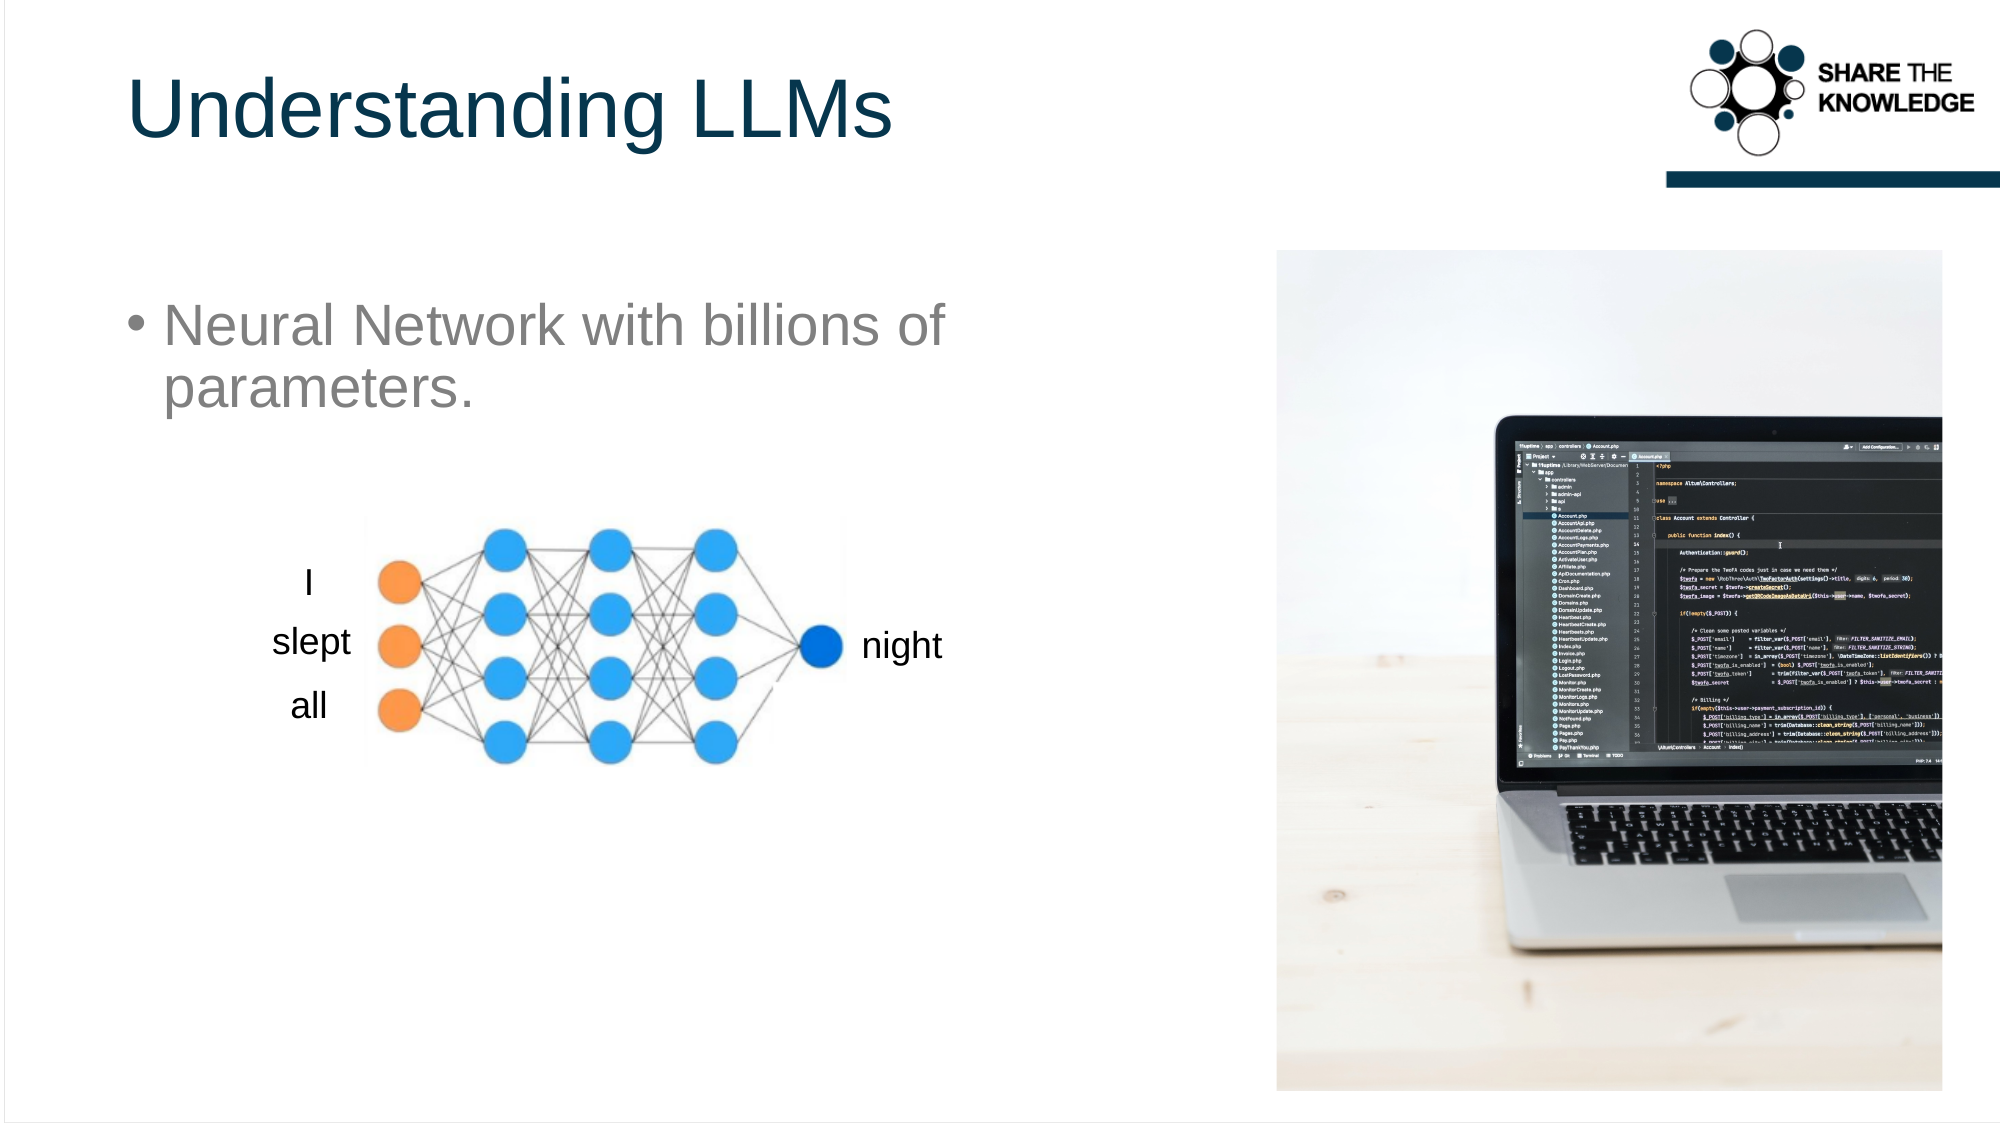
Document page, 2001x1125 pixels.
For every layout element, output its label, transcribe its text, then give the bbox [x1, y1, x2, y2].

list Neural Network with billions of parameters. [111, 287, 1249, 423]
picture [0, 0, 2000, 1125]
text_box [256, 516, 959, 767]
title Understanding LLMs [111, 57, 1611, 194]
